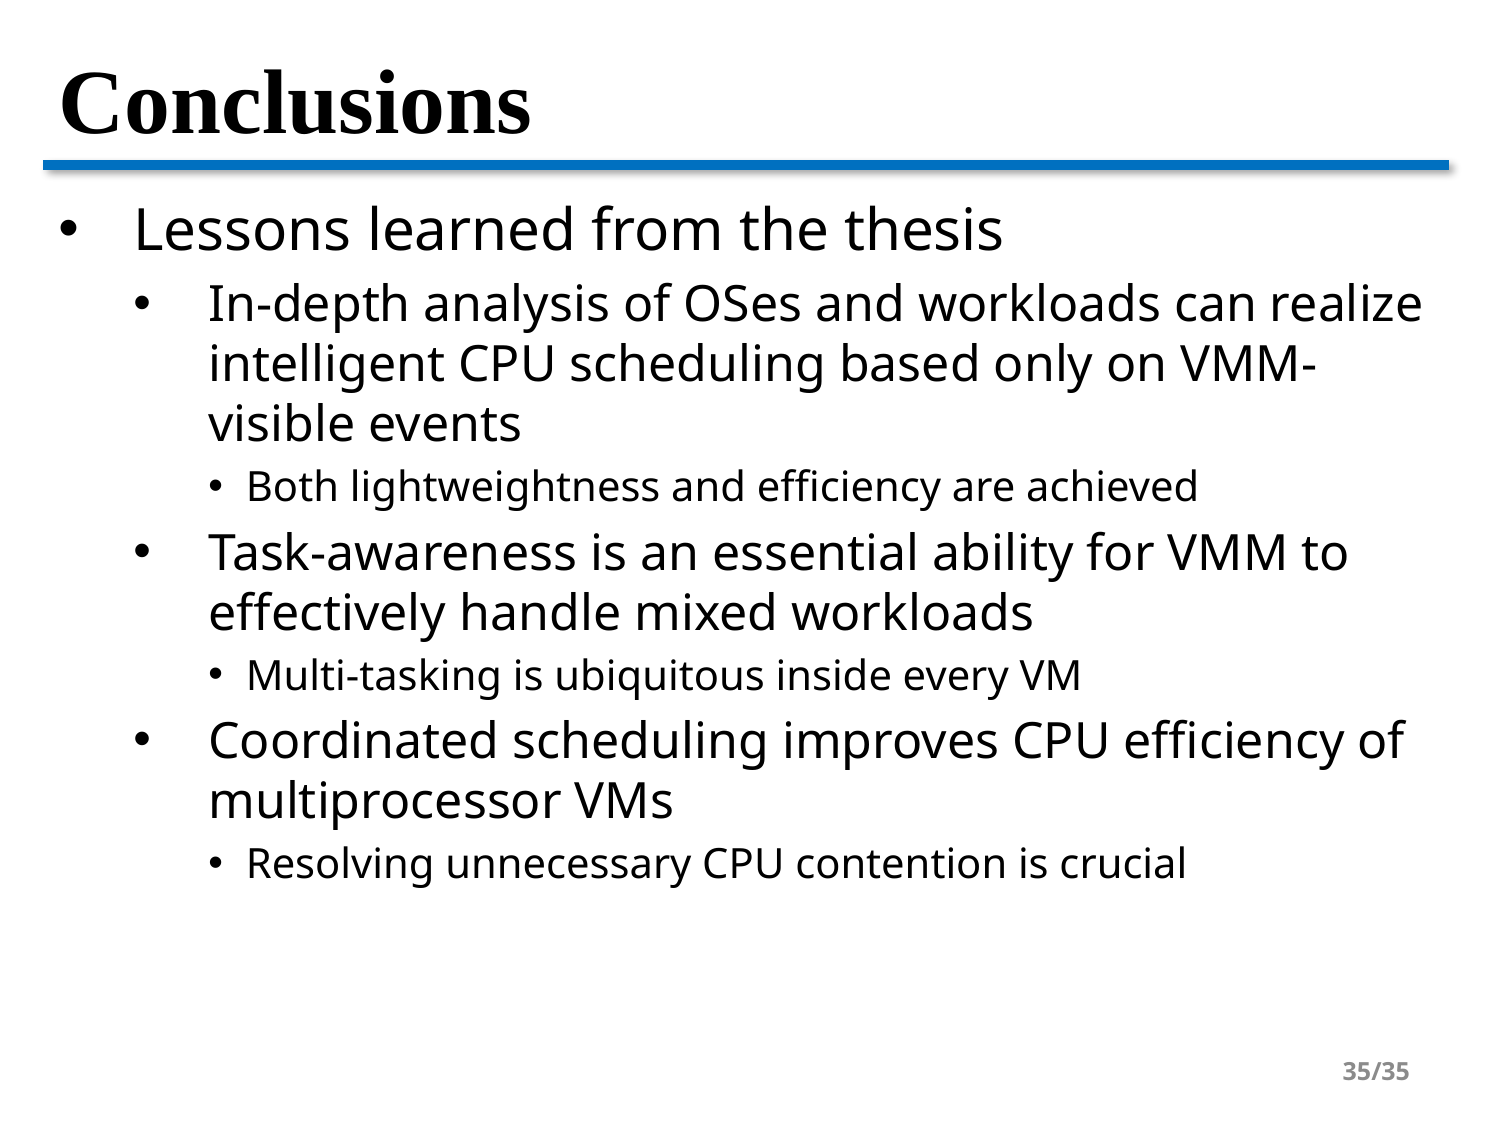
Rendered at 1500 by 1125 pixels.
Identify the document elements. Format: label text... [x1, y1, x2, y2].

list Lessons learned from the thesis In-depth analysis of OSes and workloads can realize intelligent CPU scheduling based only on VMM-visible events Both lightweightness and efficiency are achieved Task-awareness is an essential ability for VMM to effectively handle mixed workloads Multi-tasking is ubiquitous inside every VM Coordinated scheduling improves CPU efficiency of multiprocessor VMs Resolving unnecessary CPU contention is crucial [43, 184, 1449, 1012]
slide_number 35/35 [1074, 1042, 1425, 1103]
title Conclusions [43, 21, 1449, 173]
